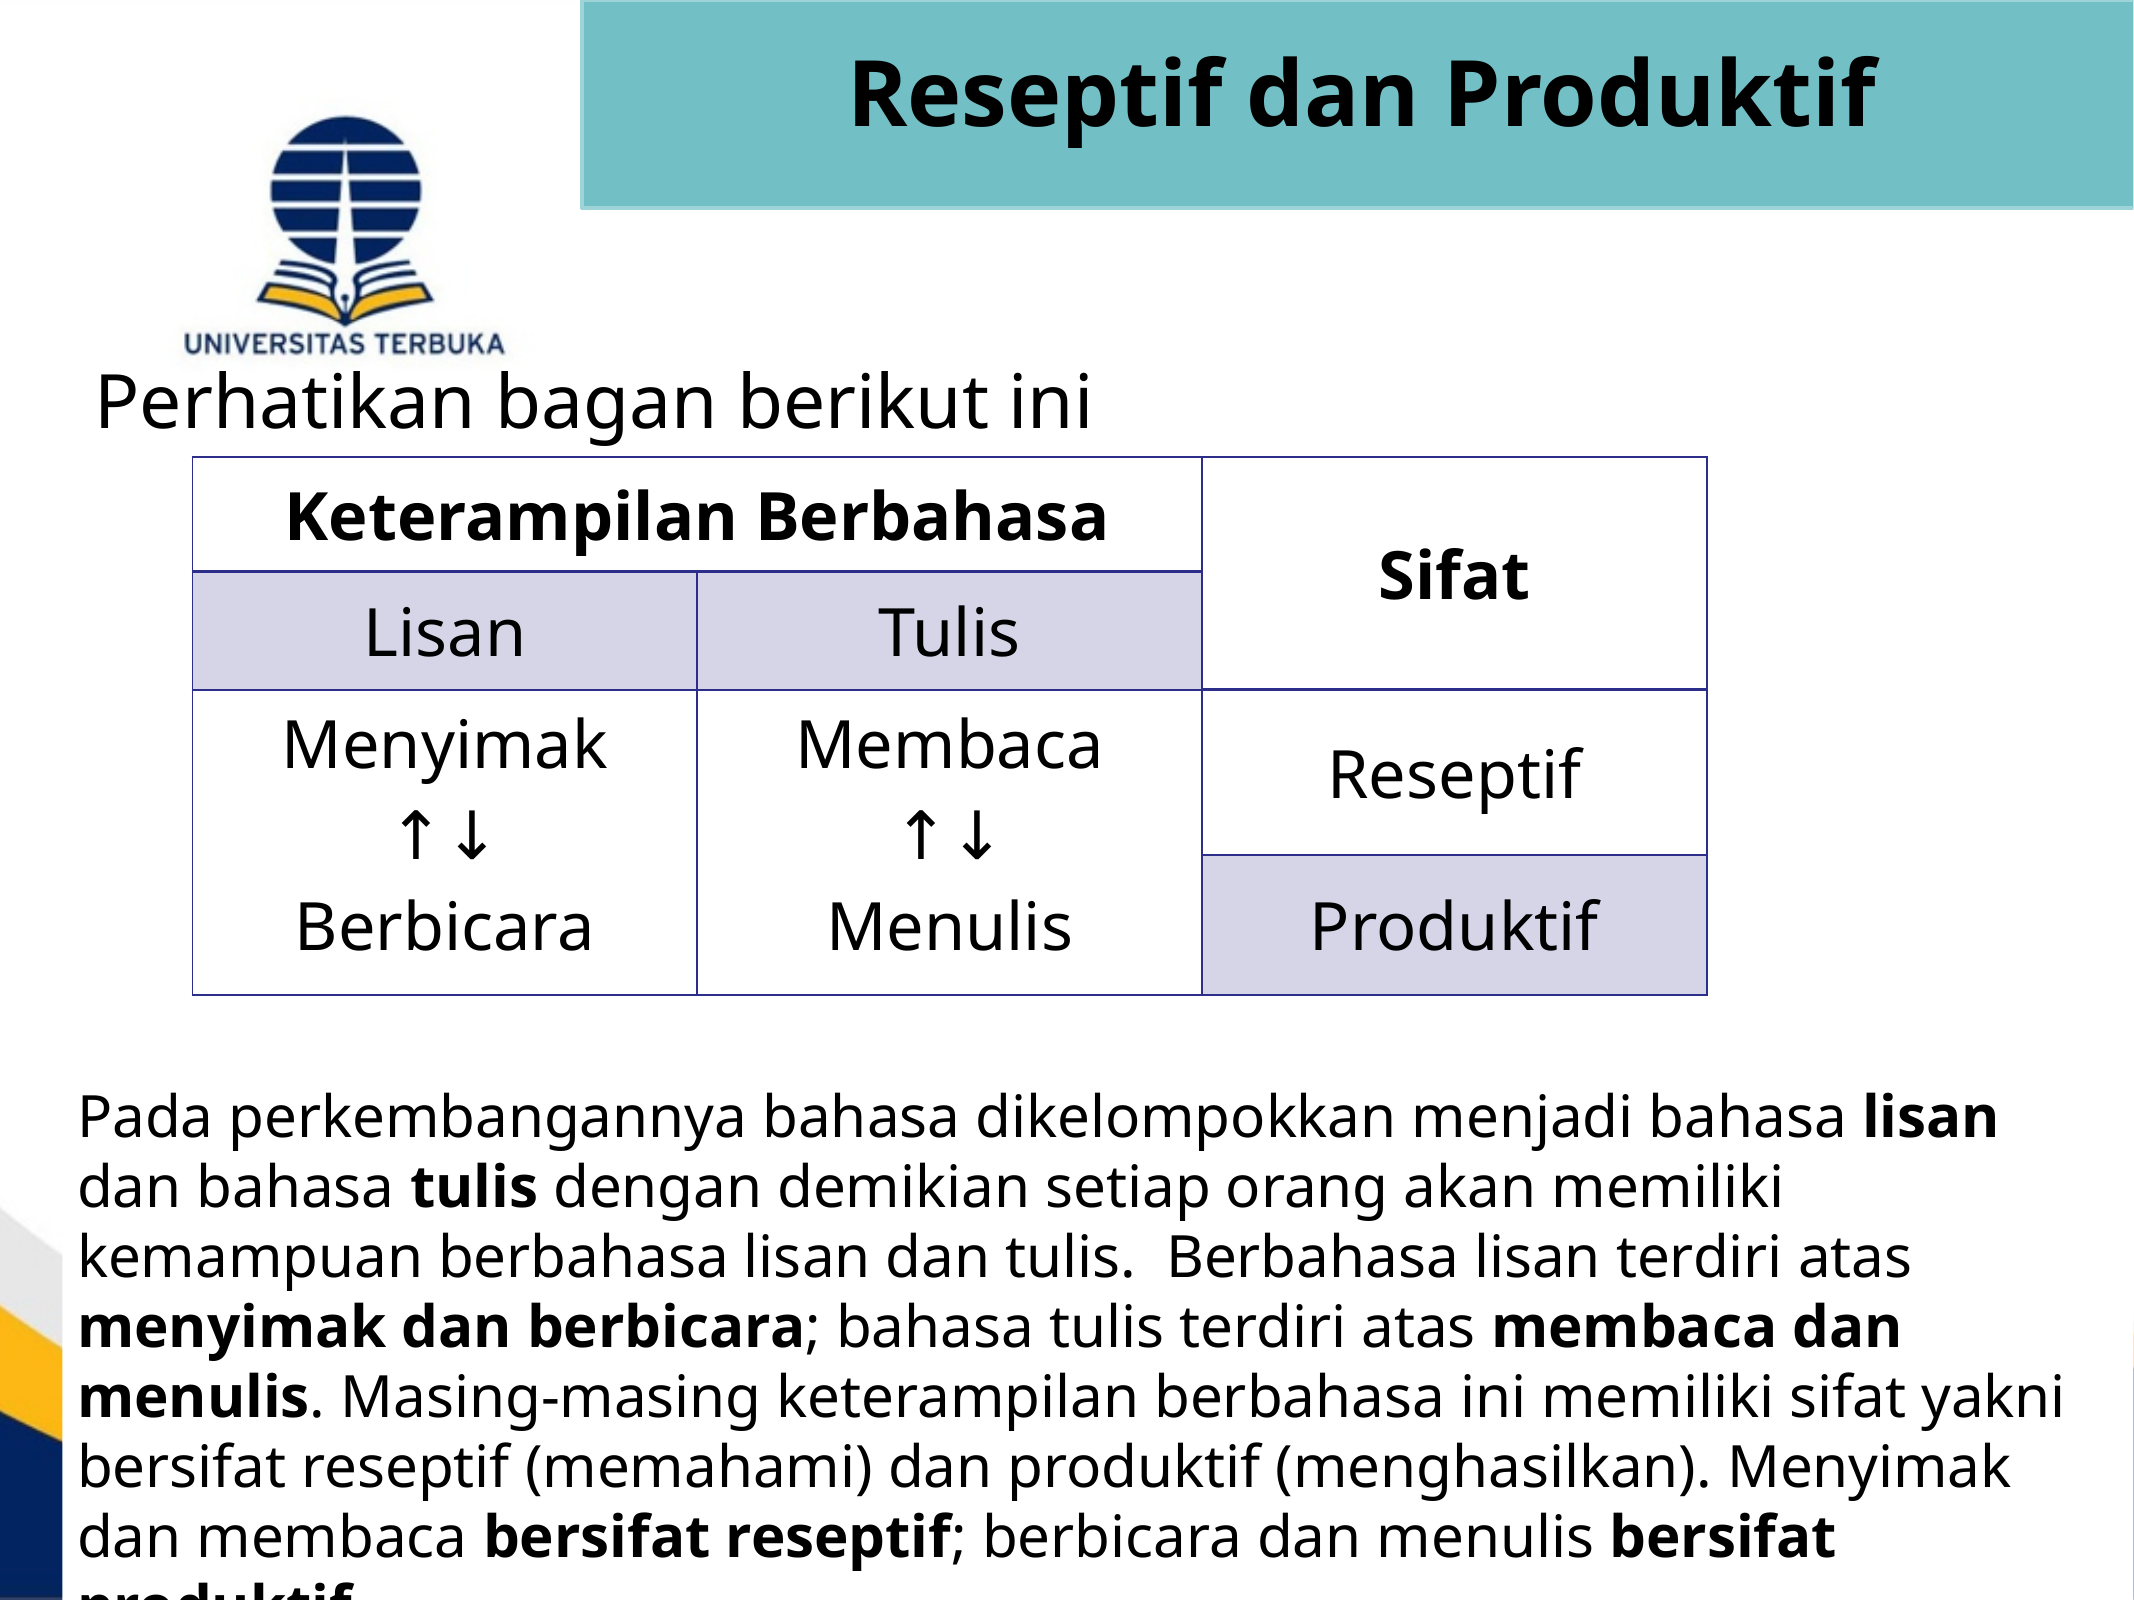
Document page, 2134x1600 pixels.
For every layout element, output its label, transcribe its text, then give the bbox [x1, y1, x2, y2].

table_cell Membaca ↑↓ Menulis [698, 691, 1201, 994]
table_header Keterampilan Berbahasa [193, 458, 1201, 570]
picture [0, 0, 2134, 1600]
title Reseptif dan Produktif [641, 32, 2083, 148]
table_cell Produktif [1203, 856, 1706, 994]
text_box Perhatikan bagan berikut ini [79, 346, 1109, 452]
table_cell Tulis [698, 573, 1201, 689]
table_cell Lisan [193, 573, 696, 689]
table_cell Menyimak ↑↓ Berbicara [193, 691, 696, 994]
table_header Sifat [1203, 458, 1706, 688]
table_cell Reseptif [1203, 691, 1706, 854]
text_box Pada perkembangannya bahasa dikelompokkan menjadi bahasa lisan dan bahasa tulis dengan demikian setiap orang akan memiliki kemampuan berbahasa lisan dan tulis. Berbahasa lisan terdiri atas menyimak dan berbicara; bahasa tulis terdiri atas membaca dan menulis. Masing-masing keterampilan berbahasa ini memiliki sifat yakni bersifat reseptif (memahami) dan produktif (menghasilkan). Menyimak dan membaca bersifat reseptif; berbicara dan menulis bersifat produktif.menulis bersifat [62, 1071, 2134, 1600]
